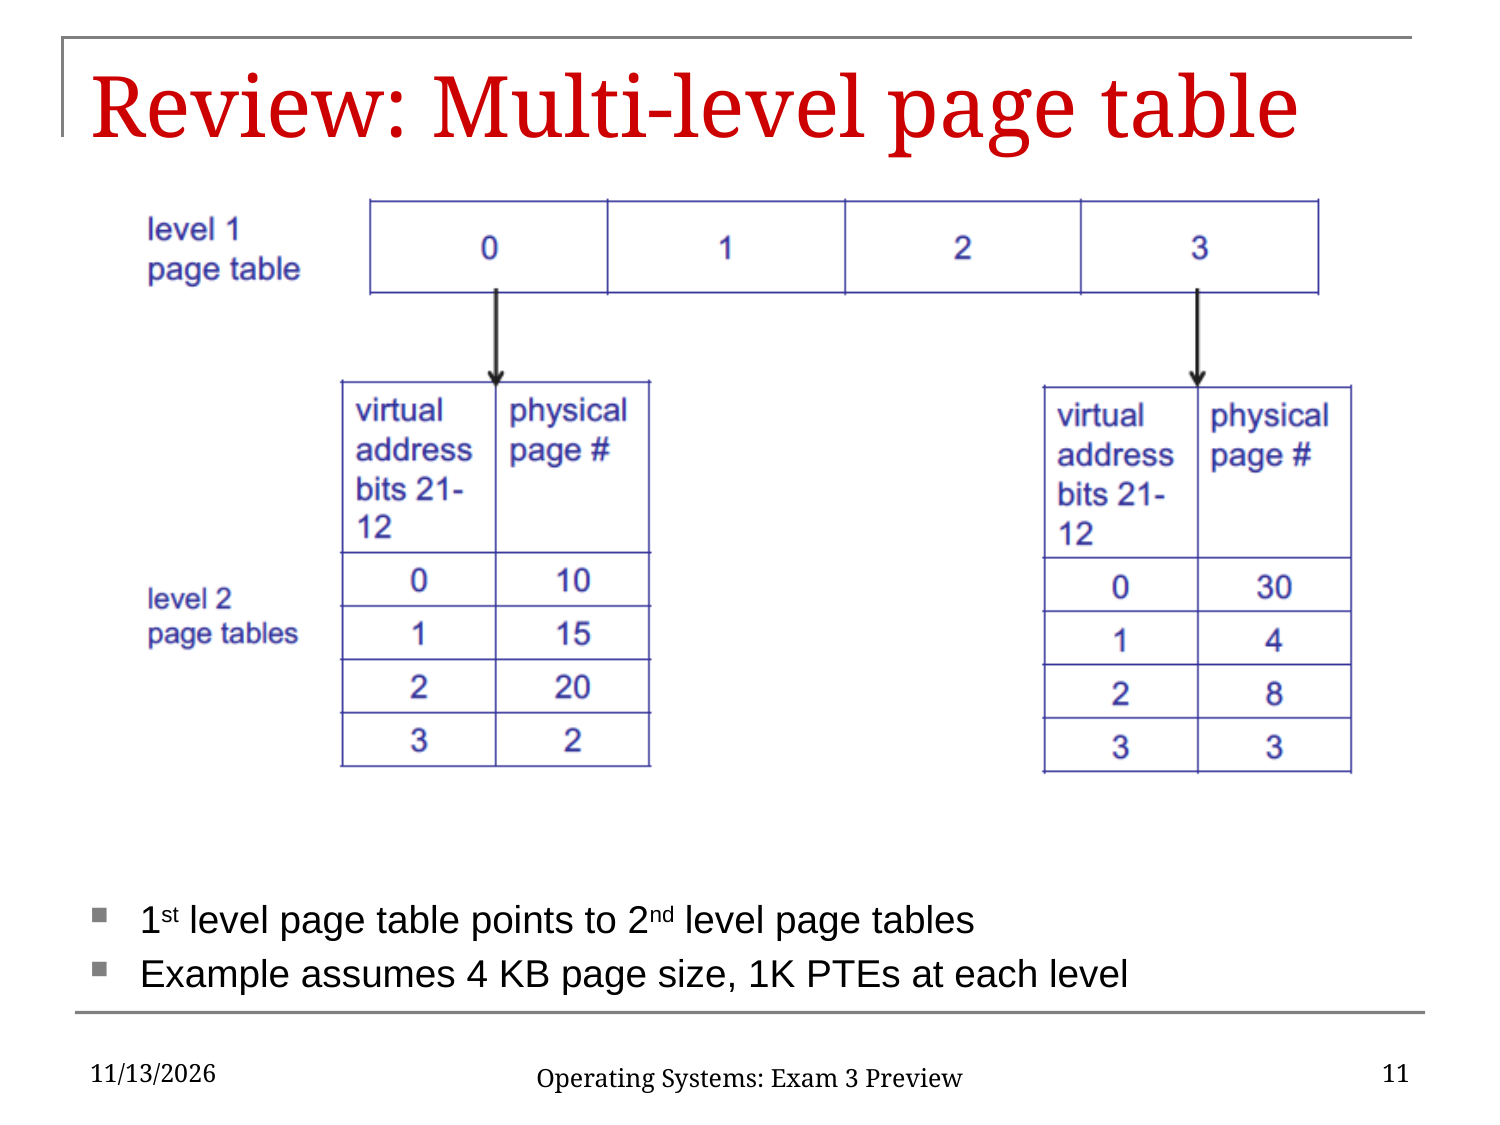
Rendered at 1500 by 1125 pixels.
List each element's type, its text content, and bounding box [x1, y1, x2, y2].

title Review: Multi-level page table [75, 45, 1425, 163]
list 1st level page table points to 2nd level page tables Example assumes 4 KB page size, 1K PTEs at each level [75, 887, 1425, 1006]
slide_number 11 [1074, 1023, 1426, 1100]
footer Operating Systems: Exam 3 Preview [512, 1024, 988, 1101]
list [74, 187, 1426, 788]
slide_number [74, 1023, 426, 1100]
